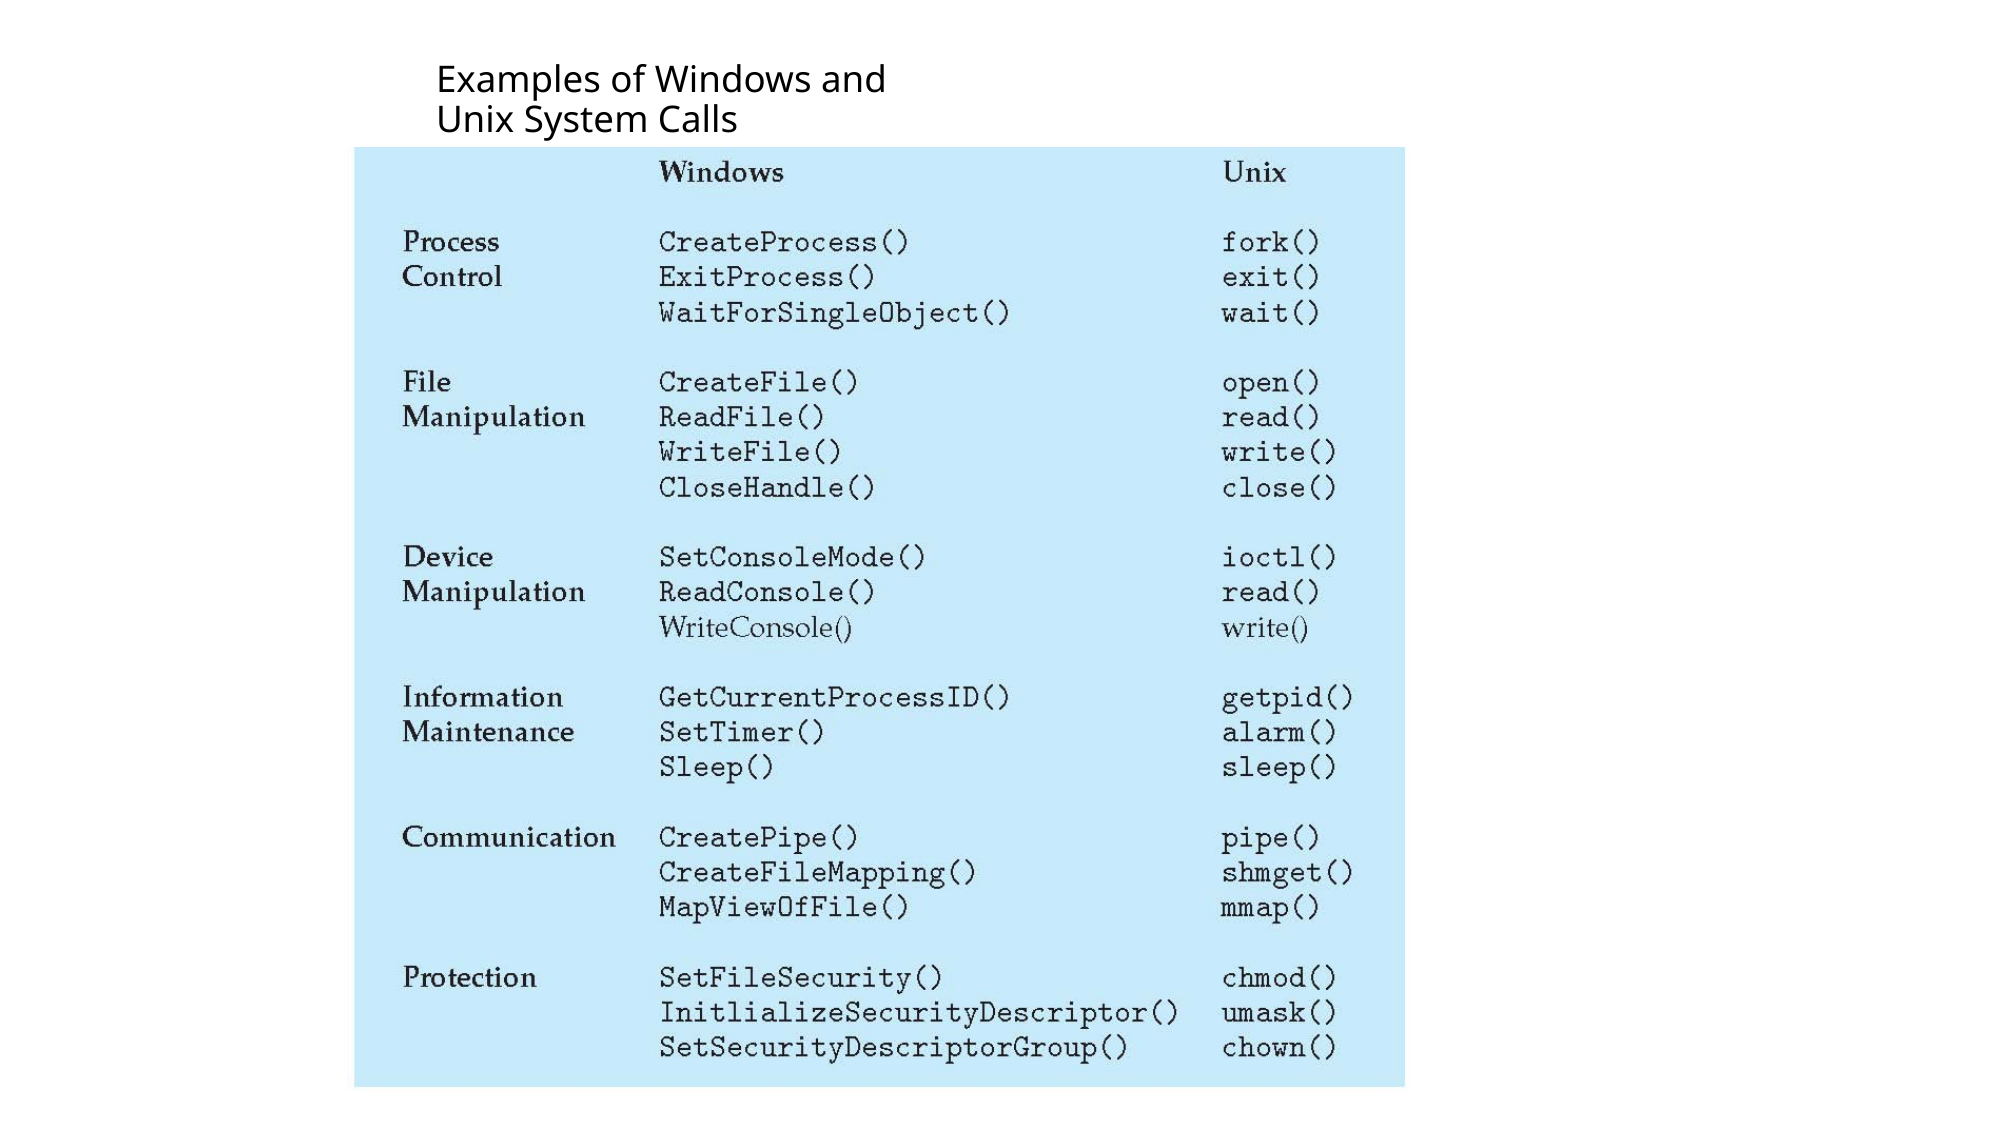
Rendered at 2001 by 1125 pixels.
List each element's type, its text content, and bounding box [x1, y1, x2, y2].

title Examples of Windows and Unix System Calls [421, 53, 1676, 148]
picture [347, 147, 1425, 1108]
